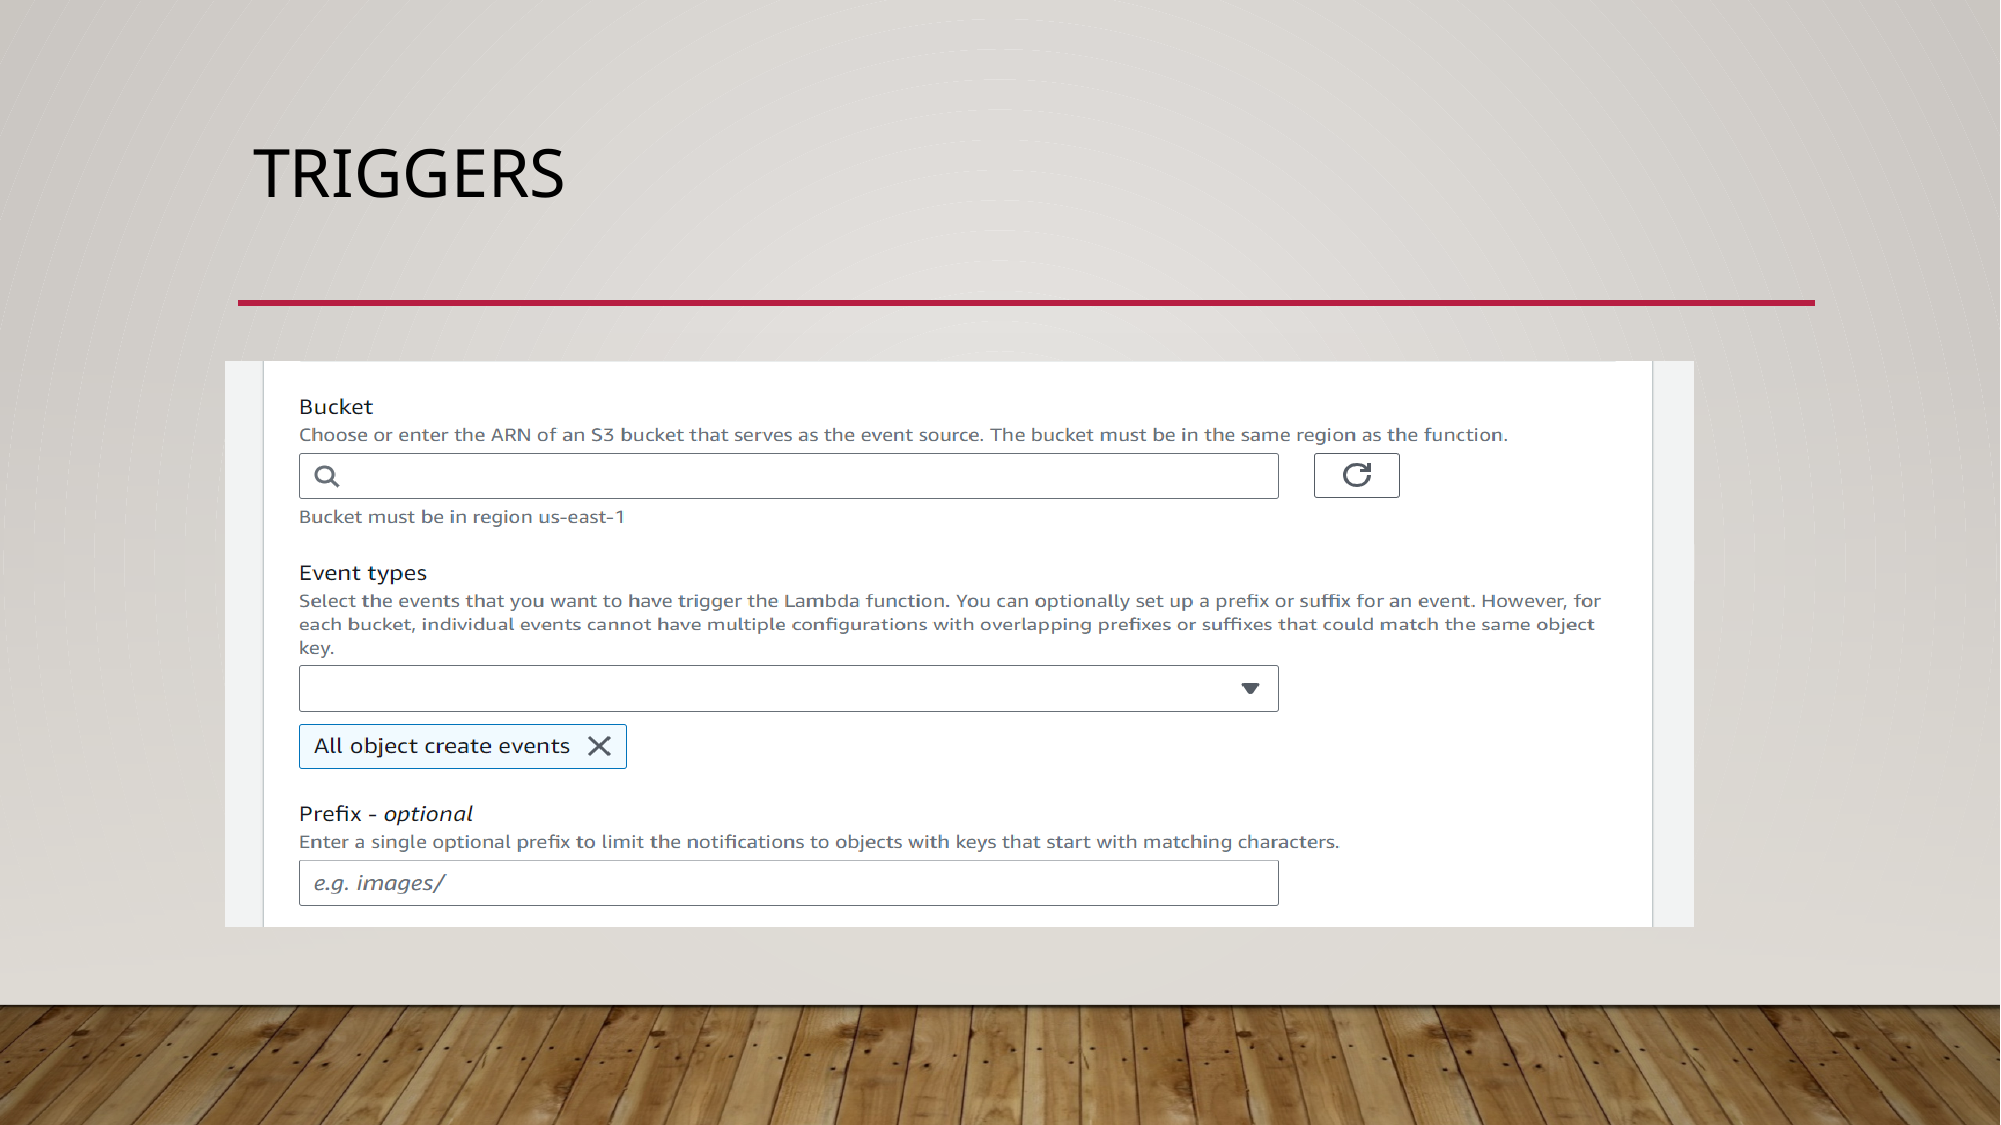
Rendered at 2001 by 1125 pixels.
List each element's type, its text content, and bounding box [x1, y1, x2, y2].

title triggers [238, 131, 1814, 305]
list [224, 360, 1695, 928]
picture [0, 1005, 2000, 1125]
